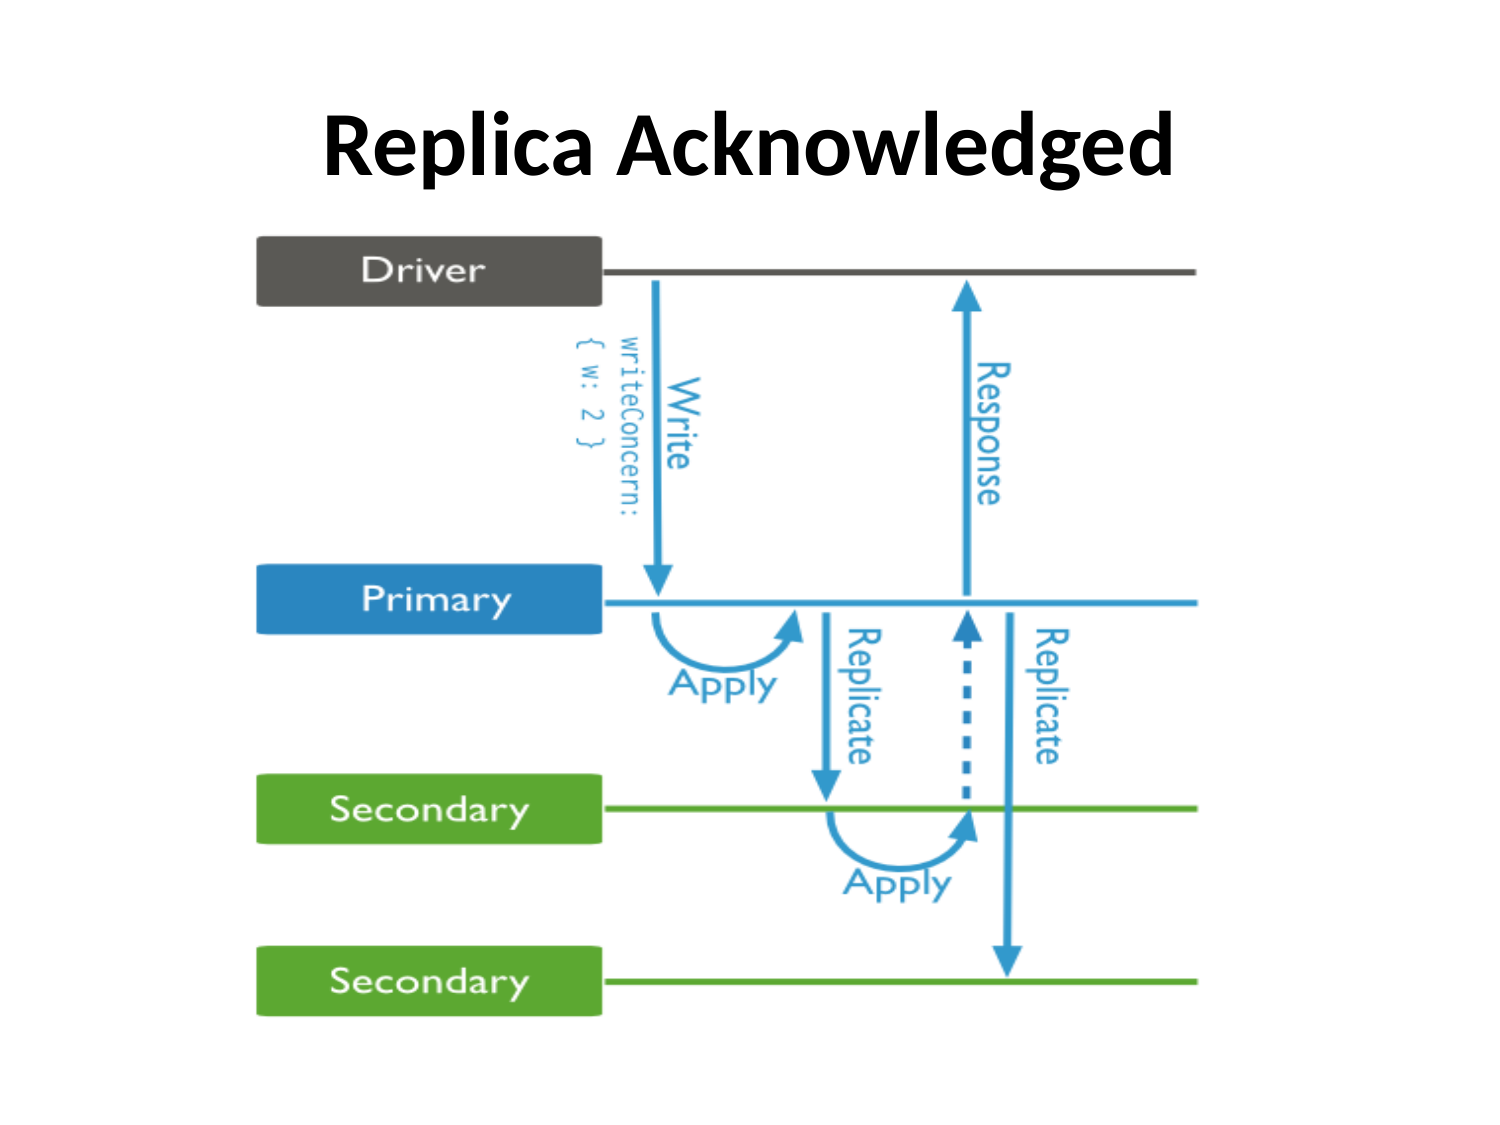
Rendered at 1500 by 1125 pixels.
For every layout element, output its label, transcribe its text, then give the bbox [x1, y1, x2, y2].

picture [249, 224, 1213, 1029]
title Replica Acknowledged [75, 45, 1425, 233]
